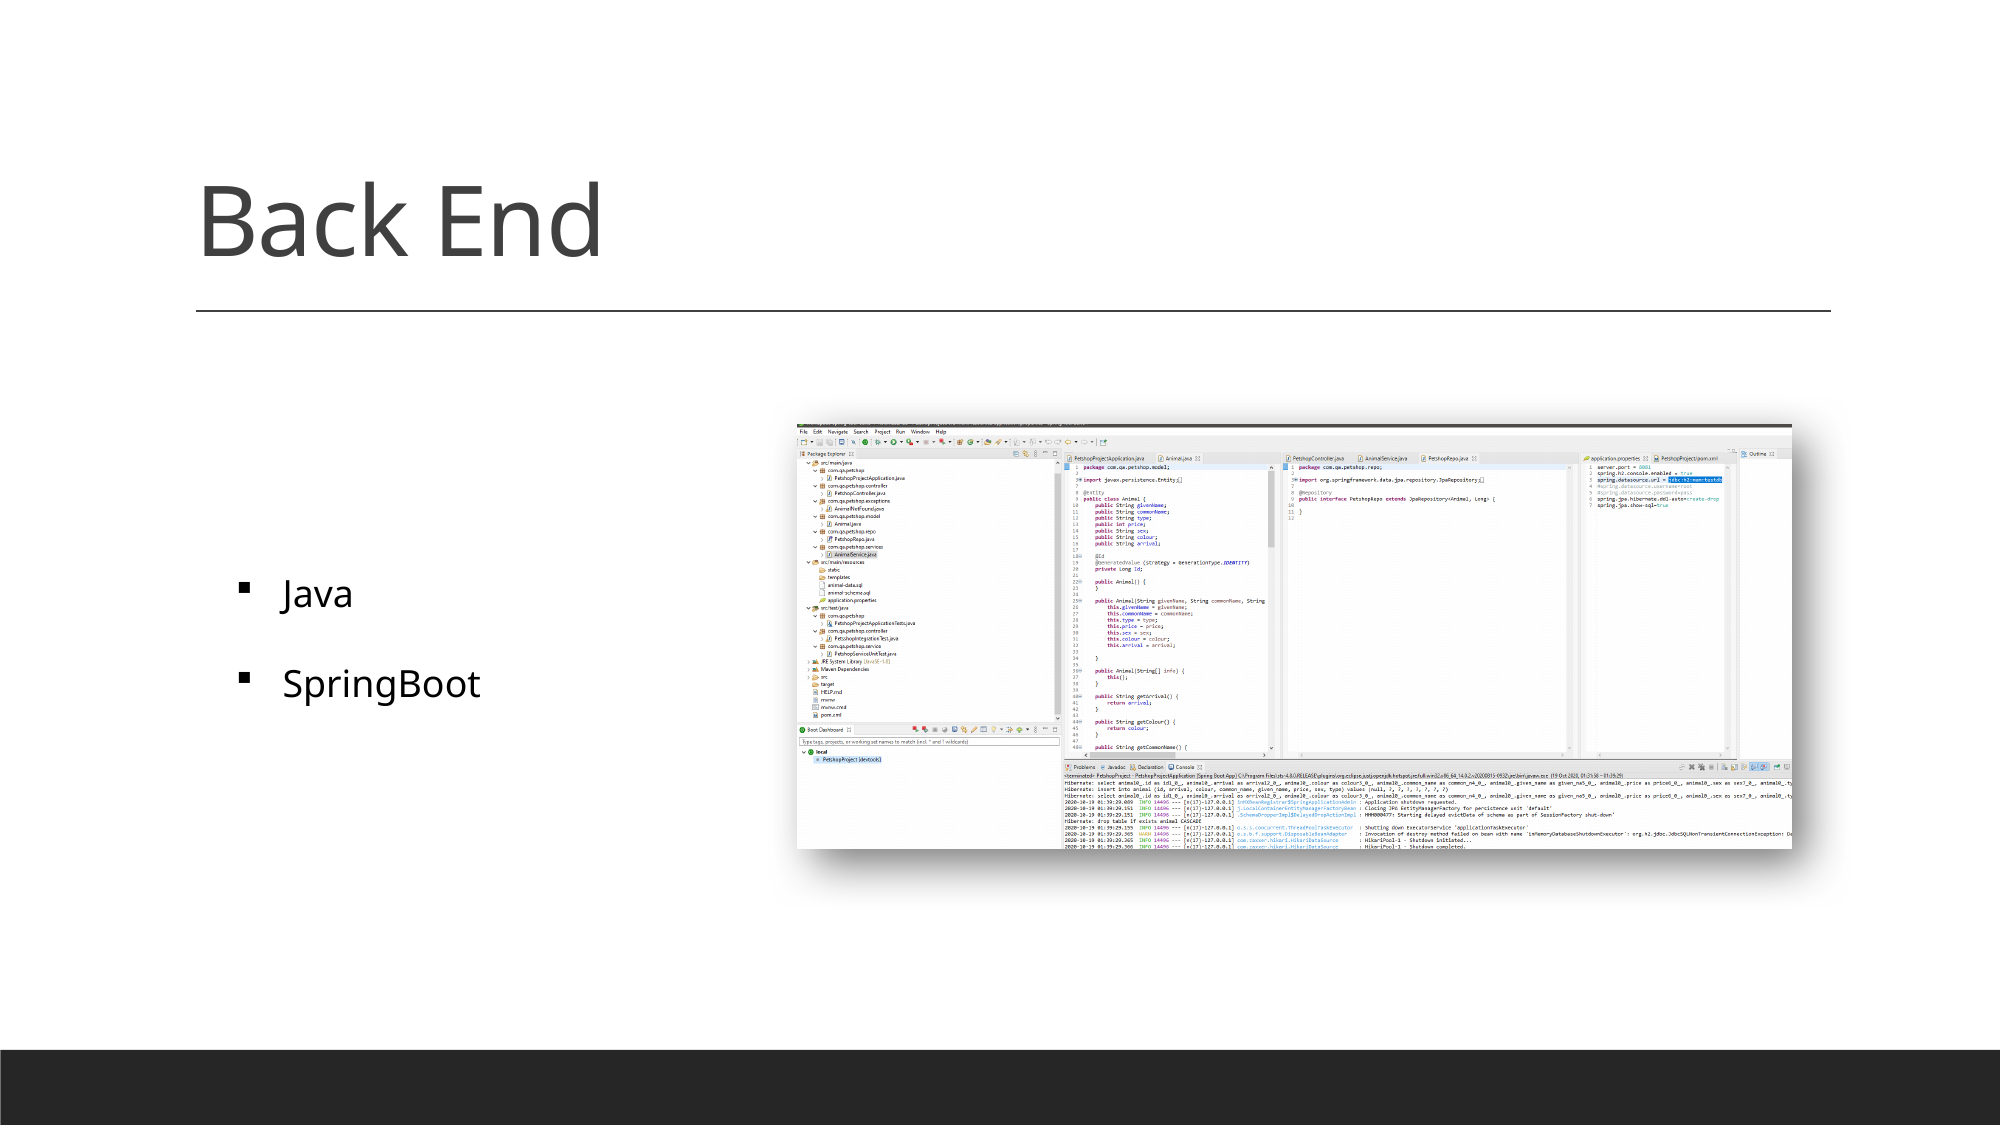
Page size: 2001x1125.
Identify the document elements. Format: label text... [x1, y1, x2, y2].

text_box Java SpringBoot [220, 562, 671, 758]
title Back End [180, 47, 1830, 285]
picture [797, 424, 1793, 849]
